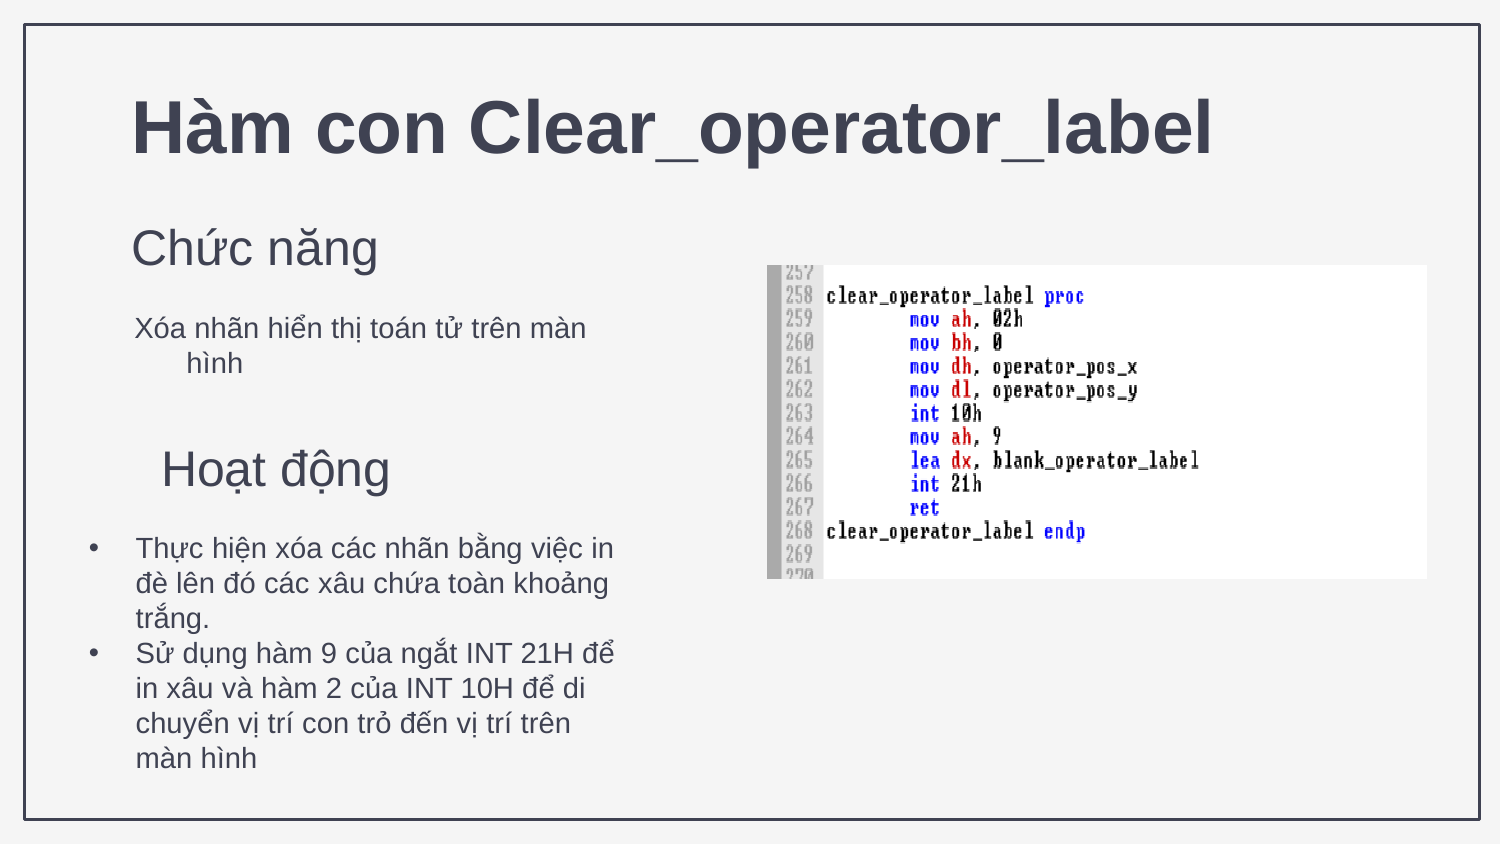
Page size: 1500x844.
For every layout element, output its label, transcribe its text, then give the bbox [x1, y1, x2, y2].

subtitle Xóa nhãn hiển thị toán tử trên màn hình [96, 294, 666, 422]
subtitle Thực hiện xóa các nhãn bằng việc in đè lên đó các xâu chứa toàn khoảng trắng. Sử dụng hàm 9 của ngắt INT 21H để in xâu và hàm 2 của INT 10H để di chuyển vị trí con trỏ đến vị trí trên màn hình [73, 514, 643, 642]
title Chức năng [116, 200, 413, 288]
title Hoạt động [145, 421, 443, 509]
title Hàm con Clear_operator_label [116, 63, 1364, 191]
picture [767, 265, 1427, 579]
